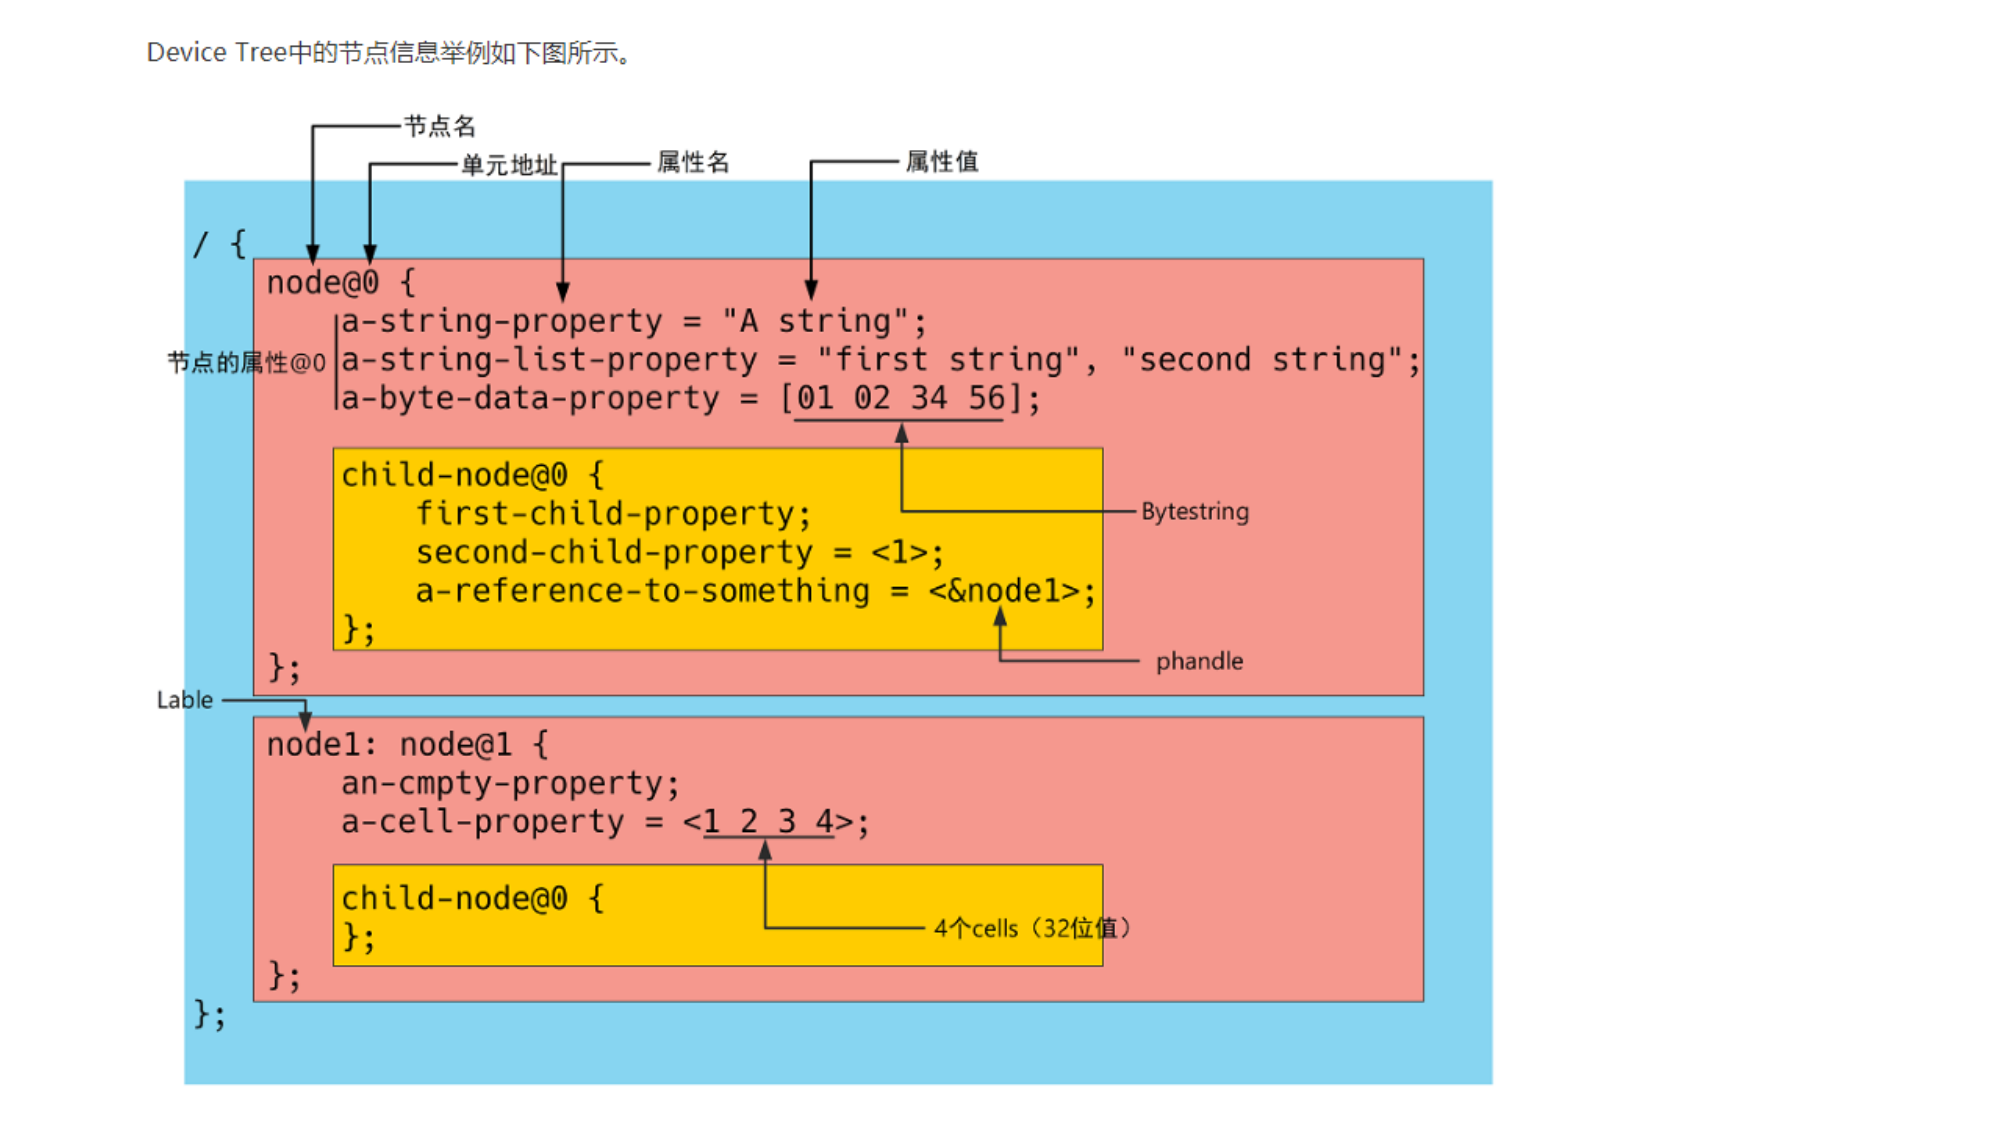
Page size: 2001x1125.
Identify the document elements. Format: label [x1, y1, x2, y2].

picture [128, 27, 1506, 1097]
